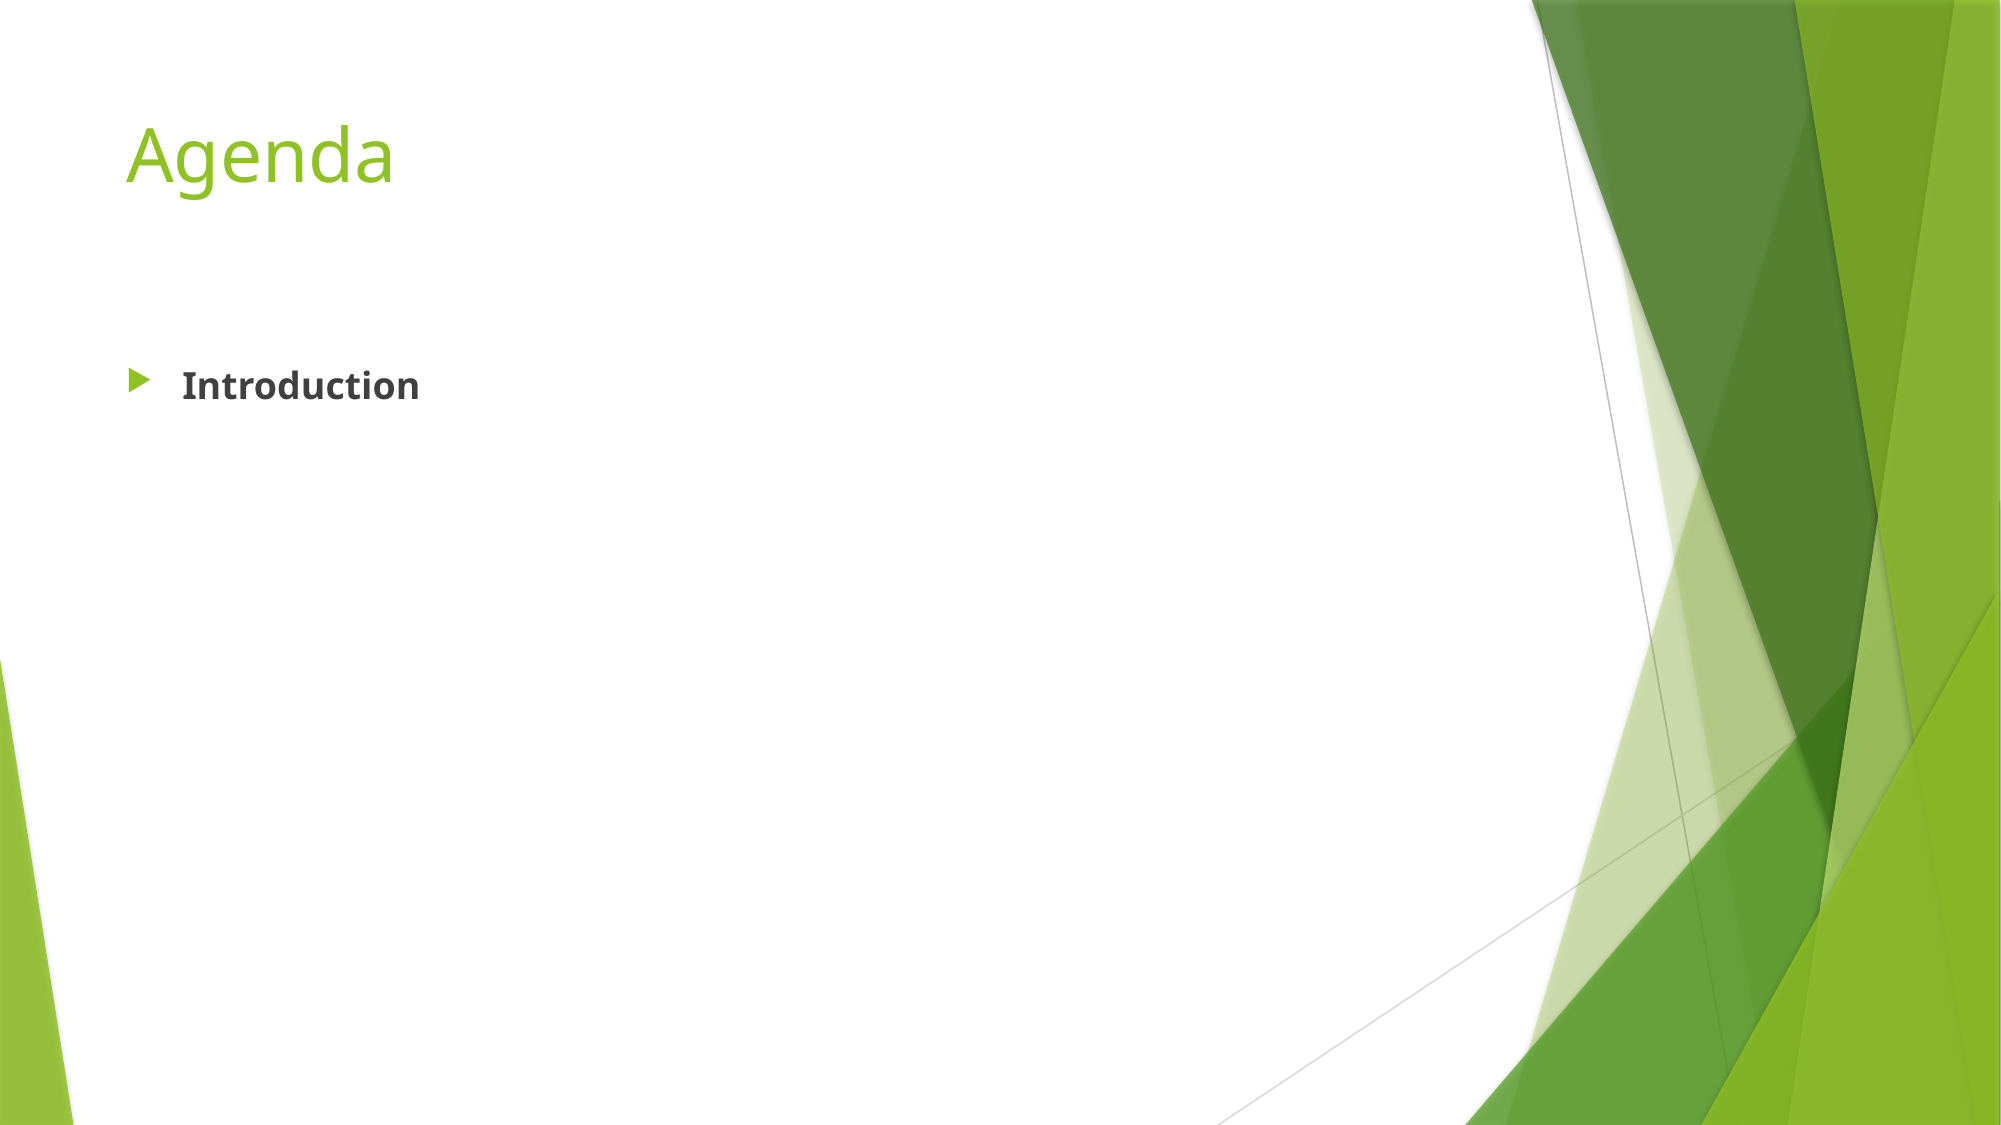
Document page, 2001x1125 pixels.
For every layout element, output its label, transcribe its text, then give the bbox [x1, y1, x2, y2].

list Introduction [111, 354, 1522, 992]
title Agenda [111, 99, 1522, 317]
